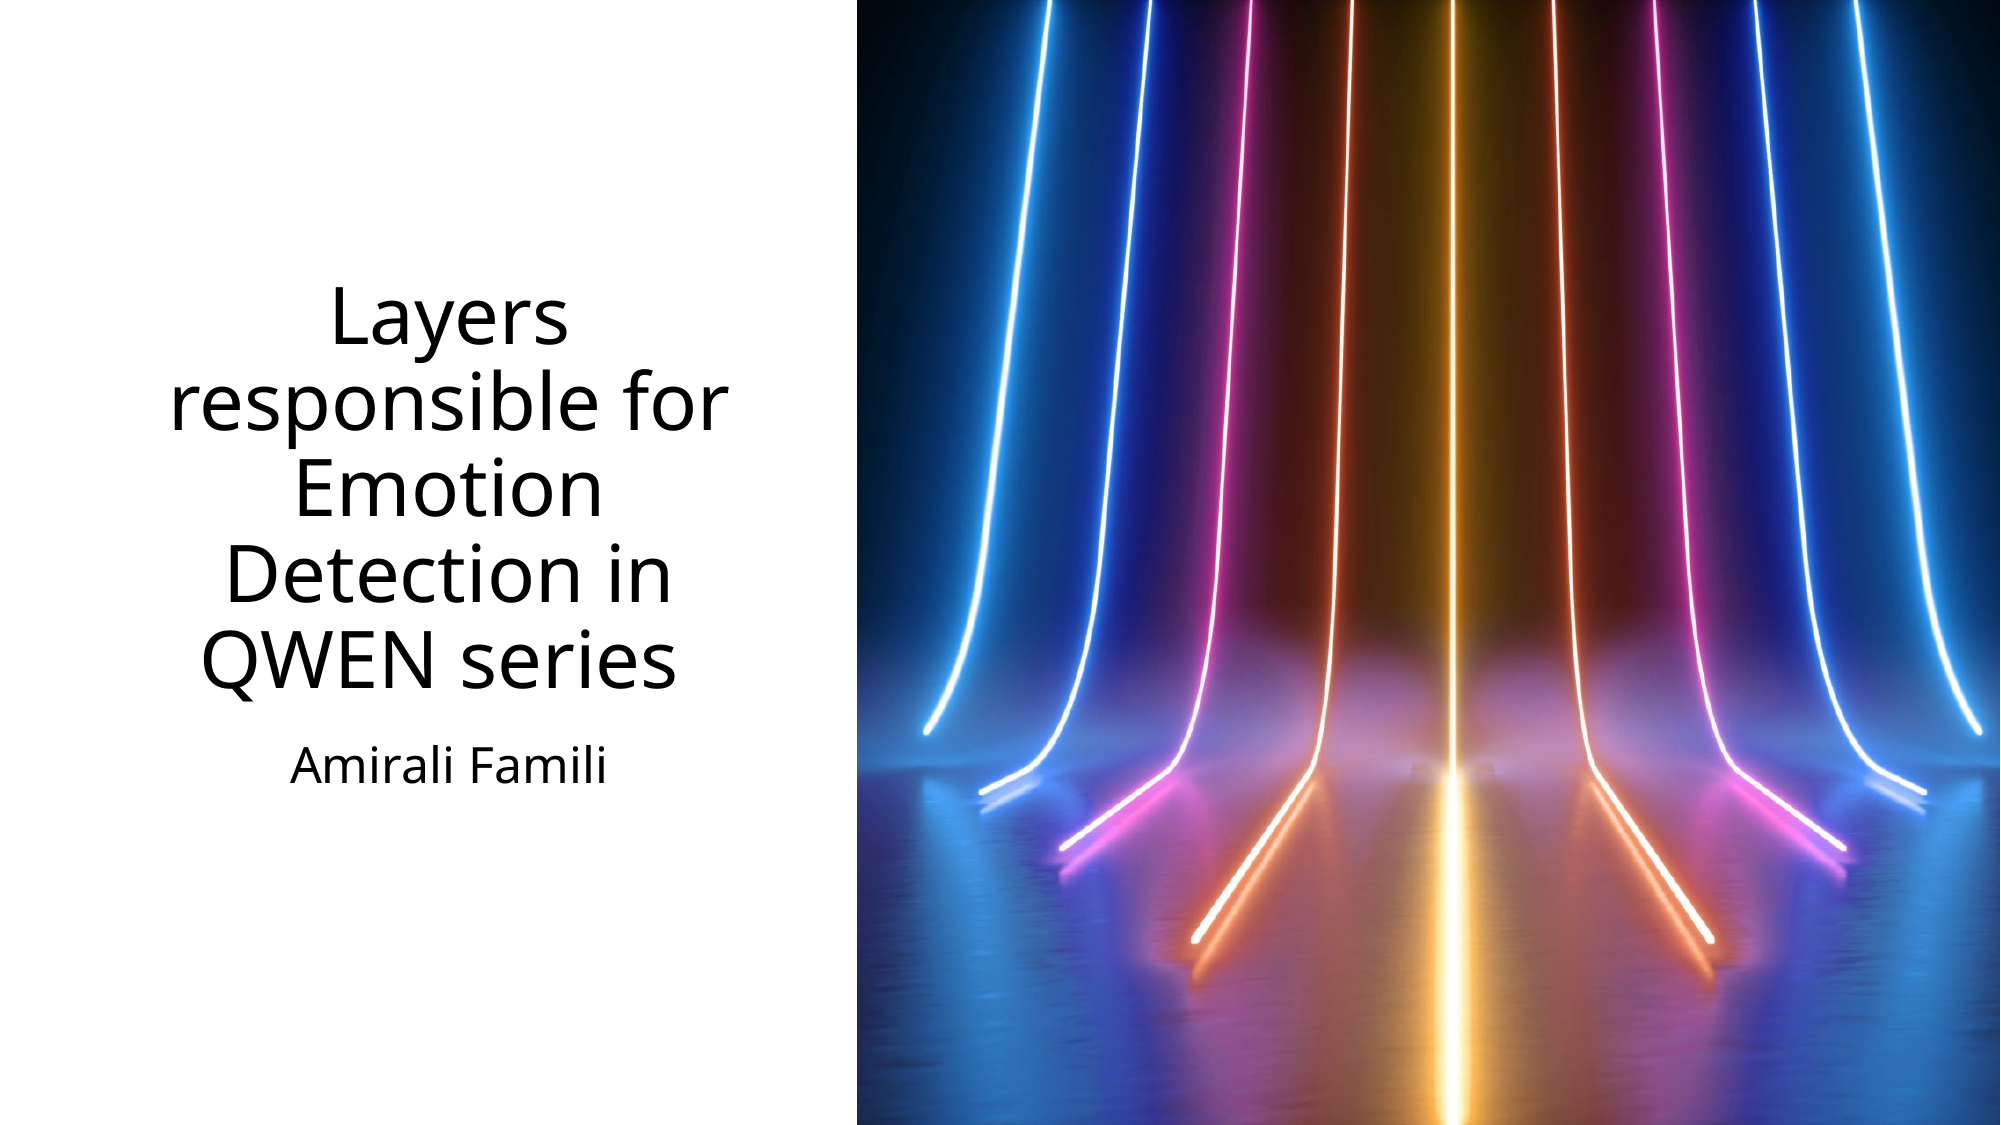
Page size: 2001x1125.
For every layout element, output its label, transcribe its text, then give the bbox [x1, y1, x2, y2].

title Layers responsible for Emotion Detection in QWEN series [130, 266, 768, 714]
subtitle Amirali Famili [130, 732, 768, 878]
picture [856, 0, 2000, 1125]
